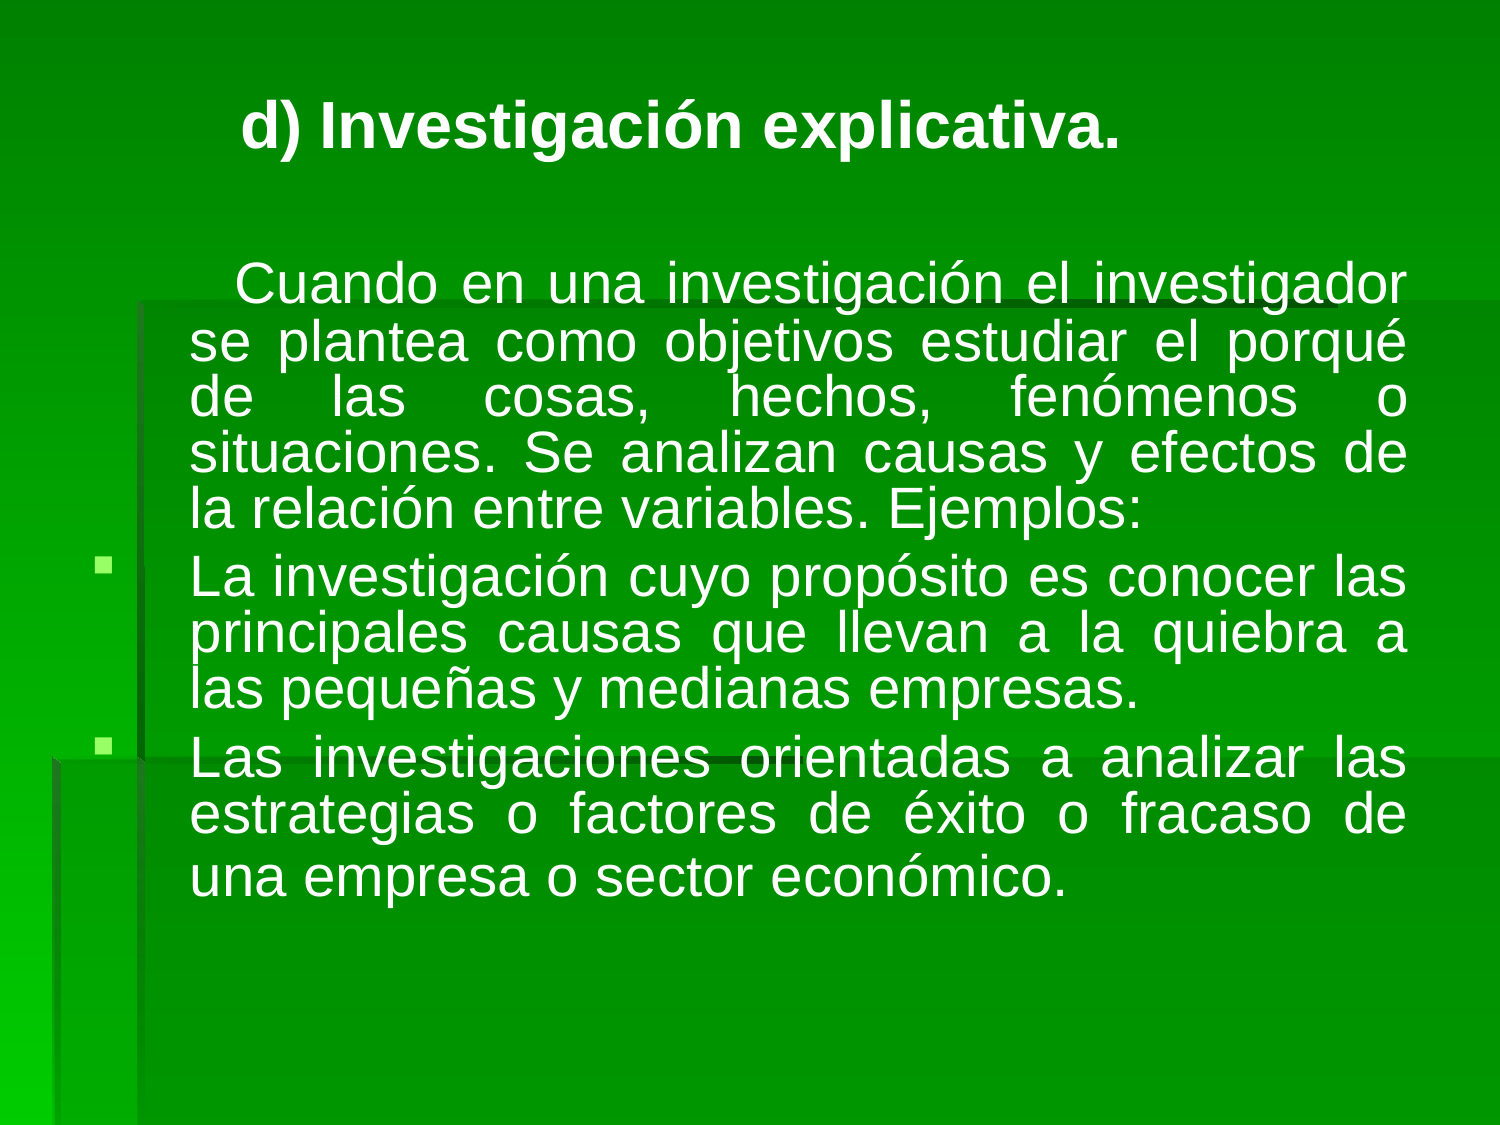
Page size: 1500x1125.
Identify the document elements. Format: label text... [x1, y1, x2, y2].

list d) Investigación explicativa. Cuando en una investigación el investigador se plantea como objetivos estudiar el porqué de las cosas, hechos, fenómenos o situaciones. Se analizan causas y efectos de la relación entre variables. Ejemplos: La investigación cuyo propósito es conocer las principales causas que llevan a la quiebra a las pequeñas y medianas empresas. Las investigaciones orientadas a analizar las estrategias o factores de éxito o fracaso de una empresa o sector económico. [74, 89, 1426, 1006]
